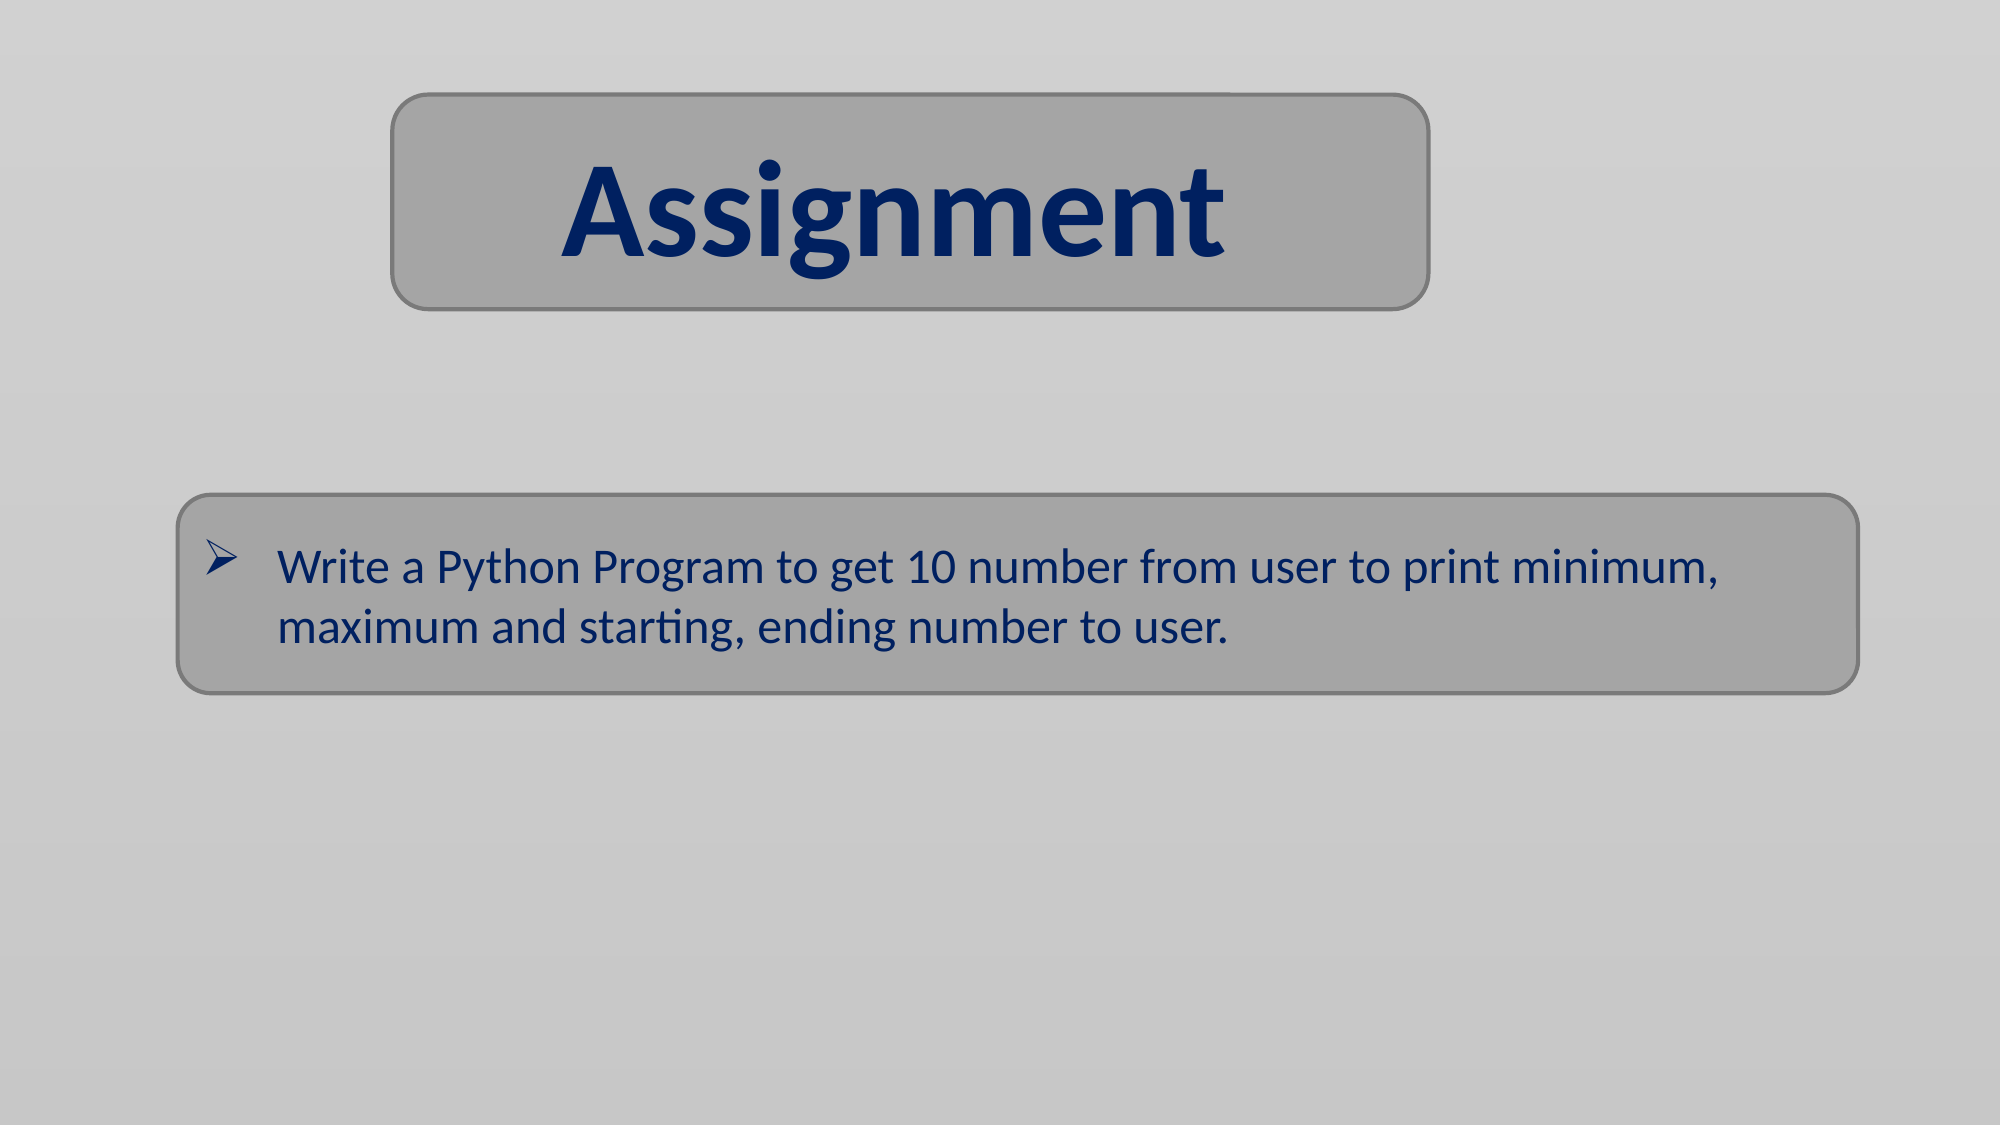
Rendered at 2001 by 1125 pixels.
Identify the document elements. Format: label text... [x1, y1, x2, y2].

text_box Assignment [390, 92, 1431, 312]
text_box Write a Python Program to get 10 number from user to print minimum, maximum and starting, ending number to user. [175, 492, 1861, 696]
